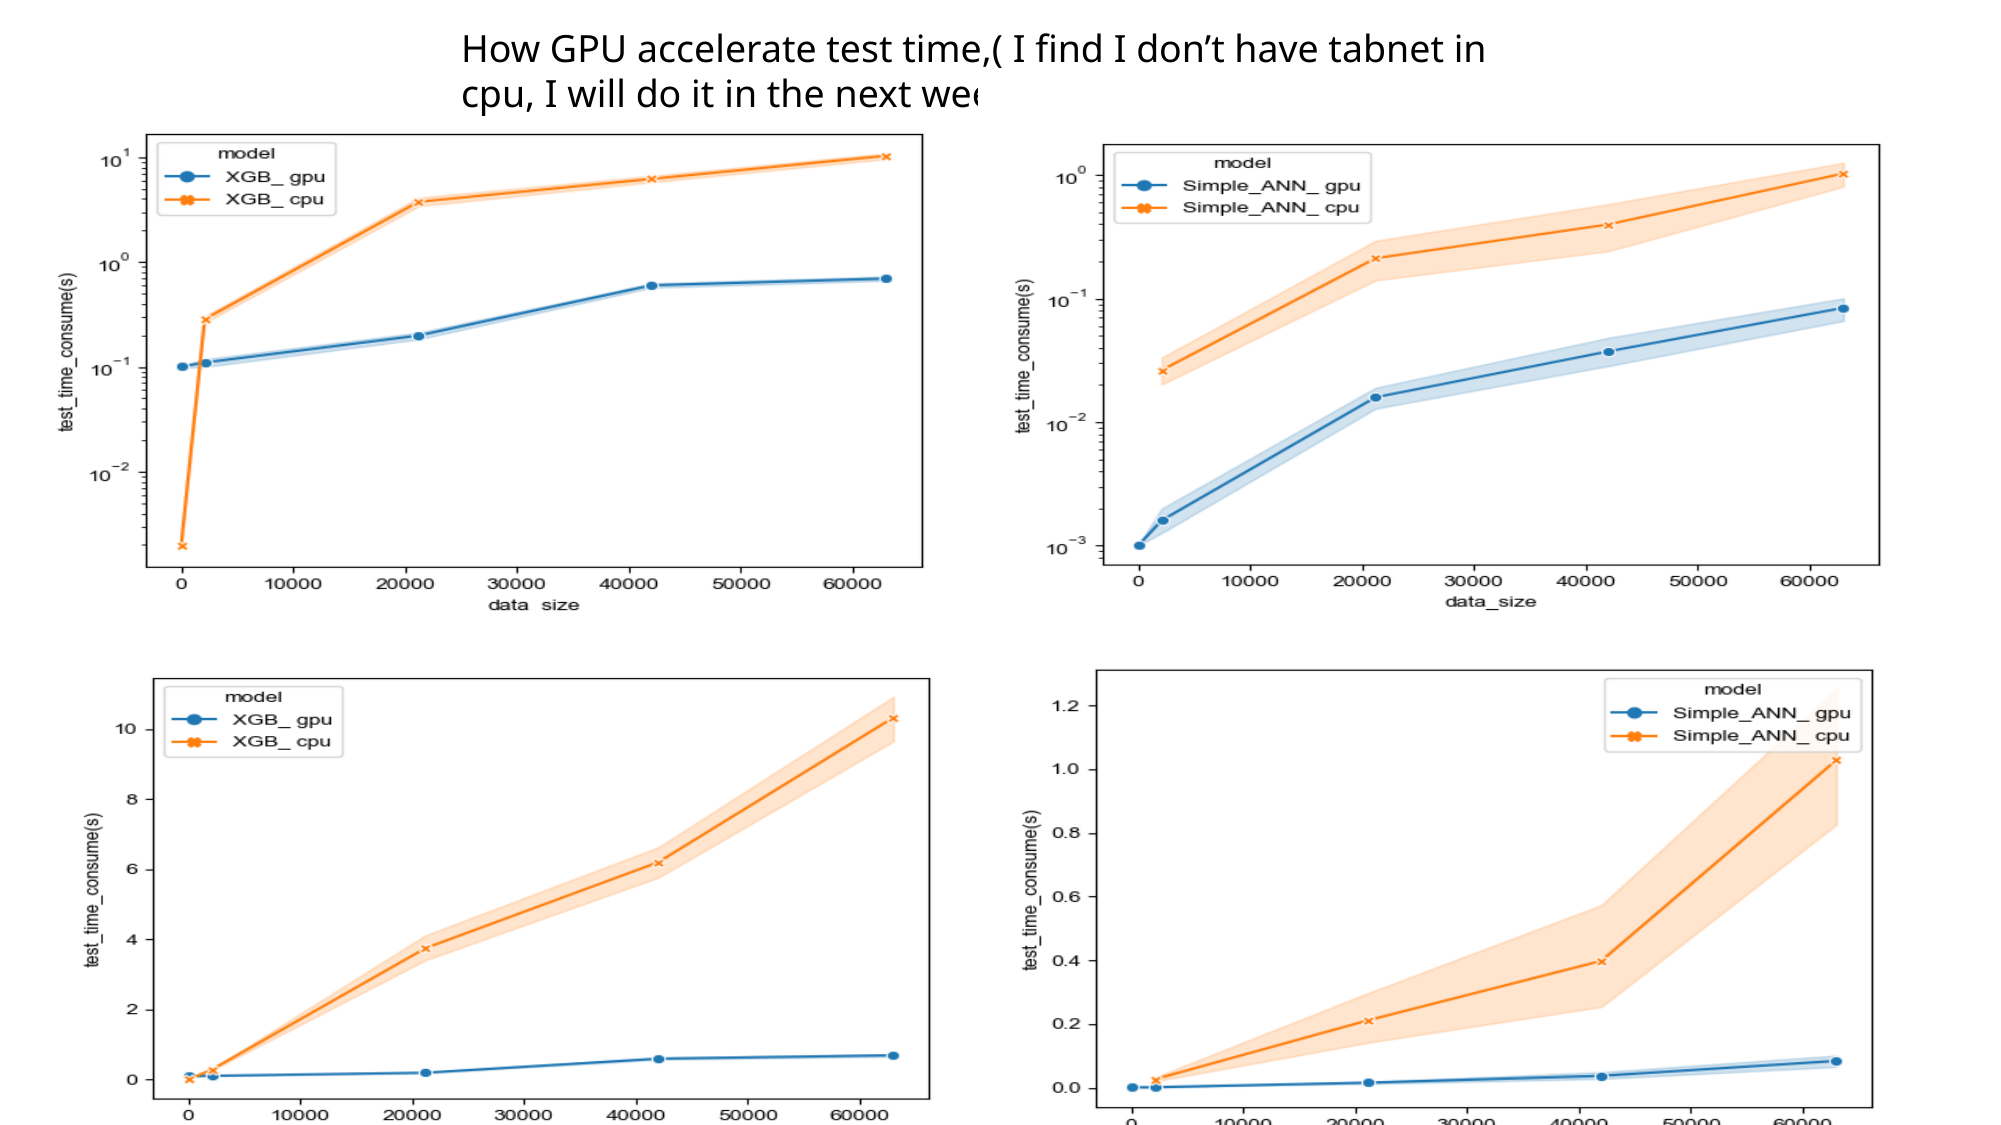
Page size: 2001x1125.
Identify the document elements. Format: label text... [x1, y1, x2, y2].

picture [21, 66, 1979, 1125]
text_box How GPU accelerate test time,( I find I don’t have tabnet in cpu, I will do it in the next week) [446, 17, 1508, 78]
